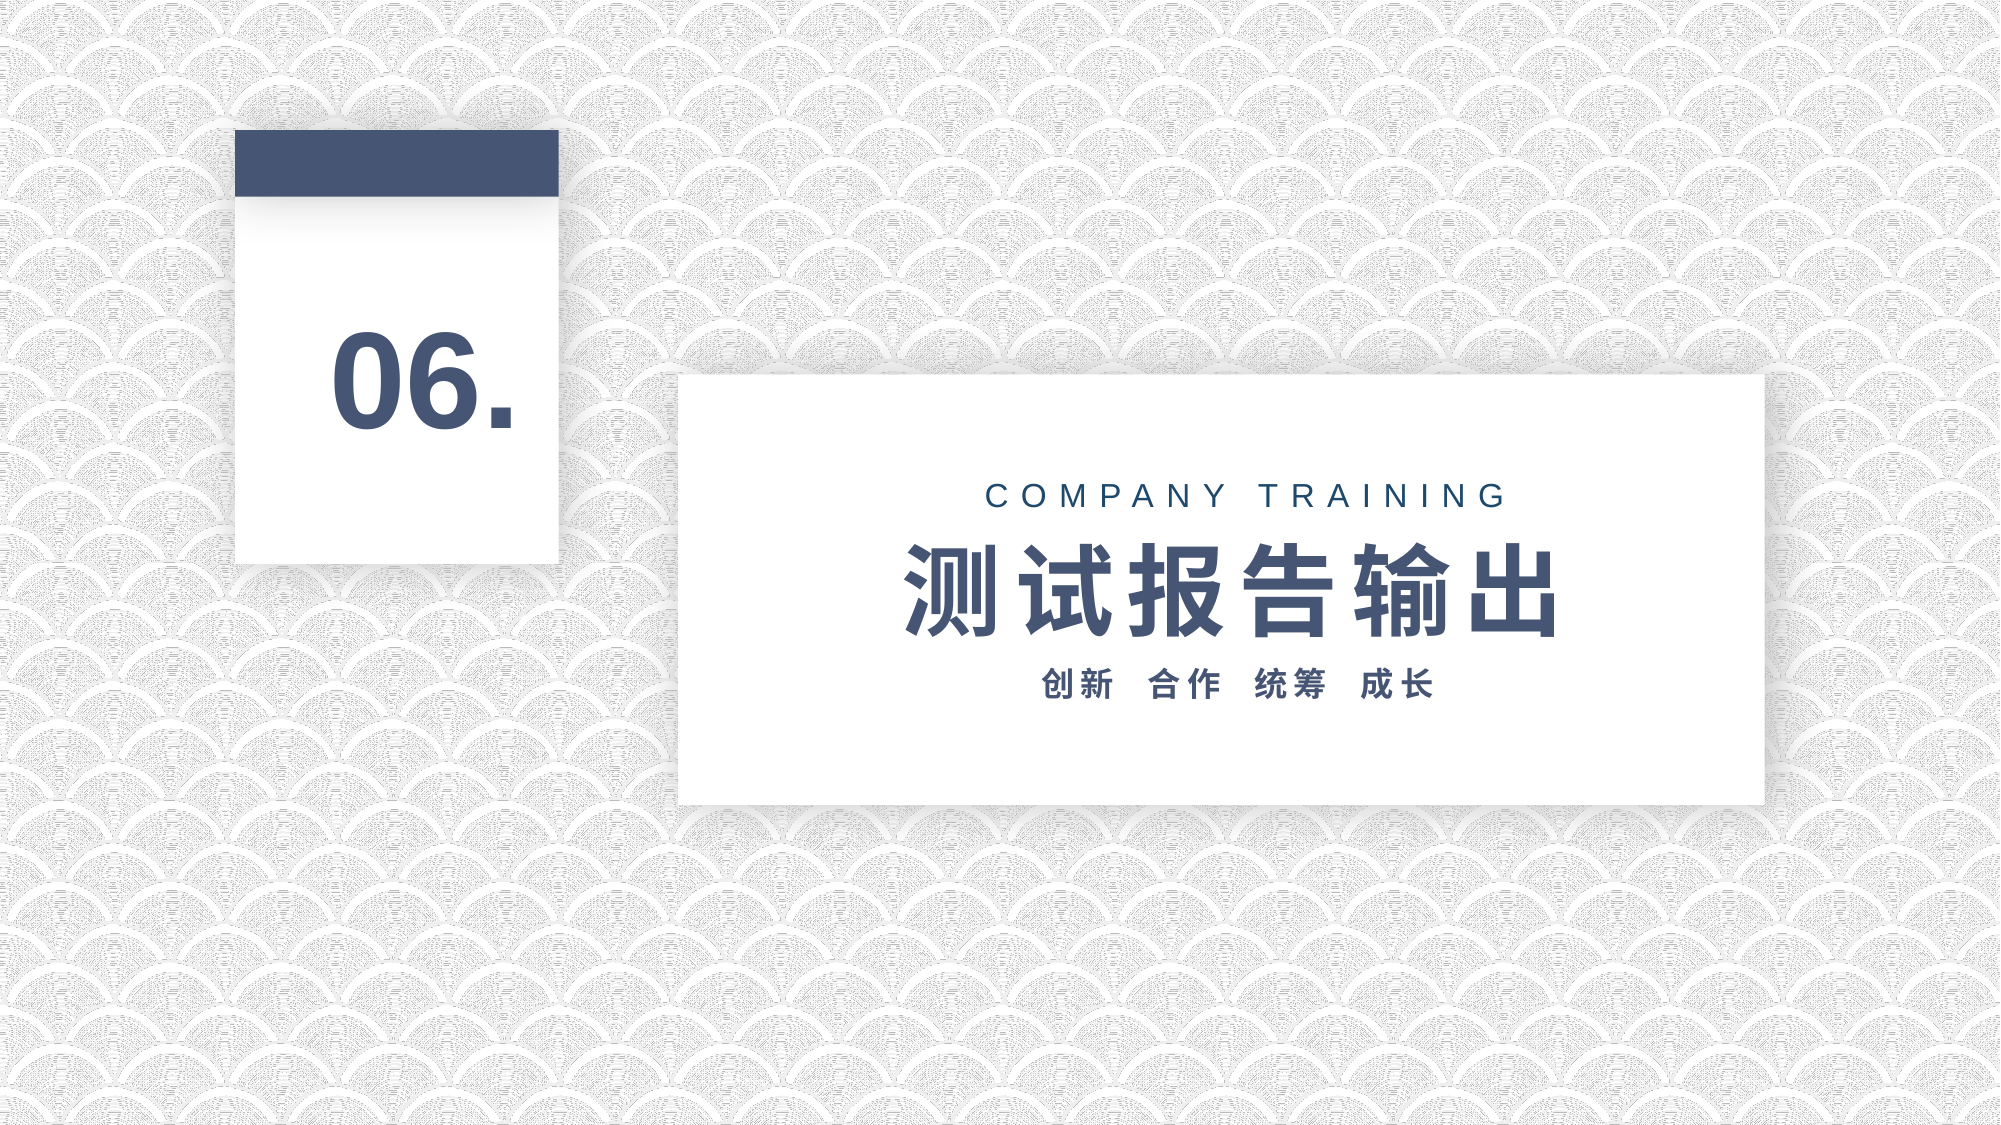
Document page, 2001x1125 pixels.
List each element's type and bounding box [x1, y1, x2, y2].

text_box [235, 130, 559, 565]
text_box [0, 0, 2000, 1125]
